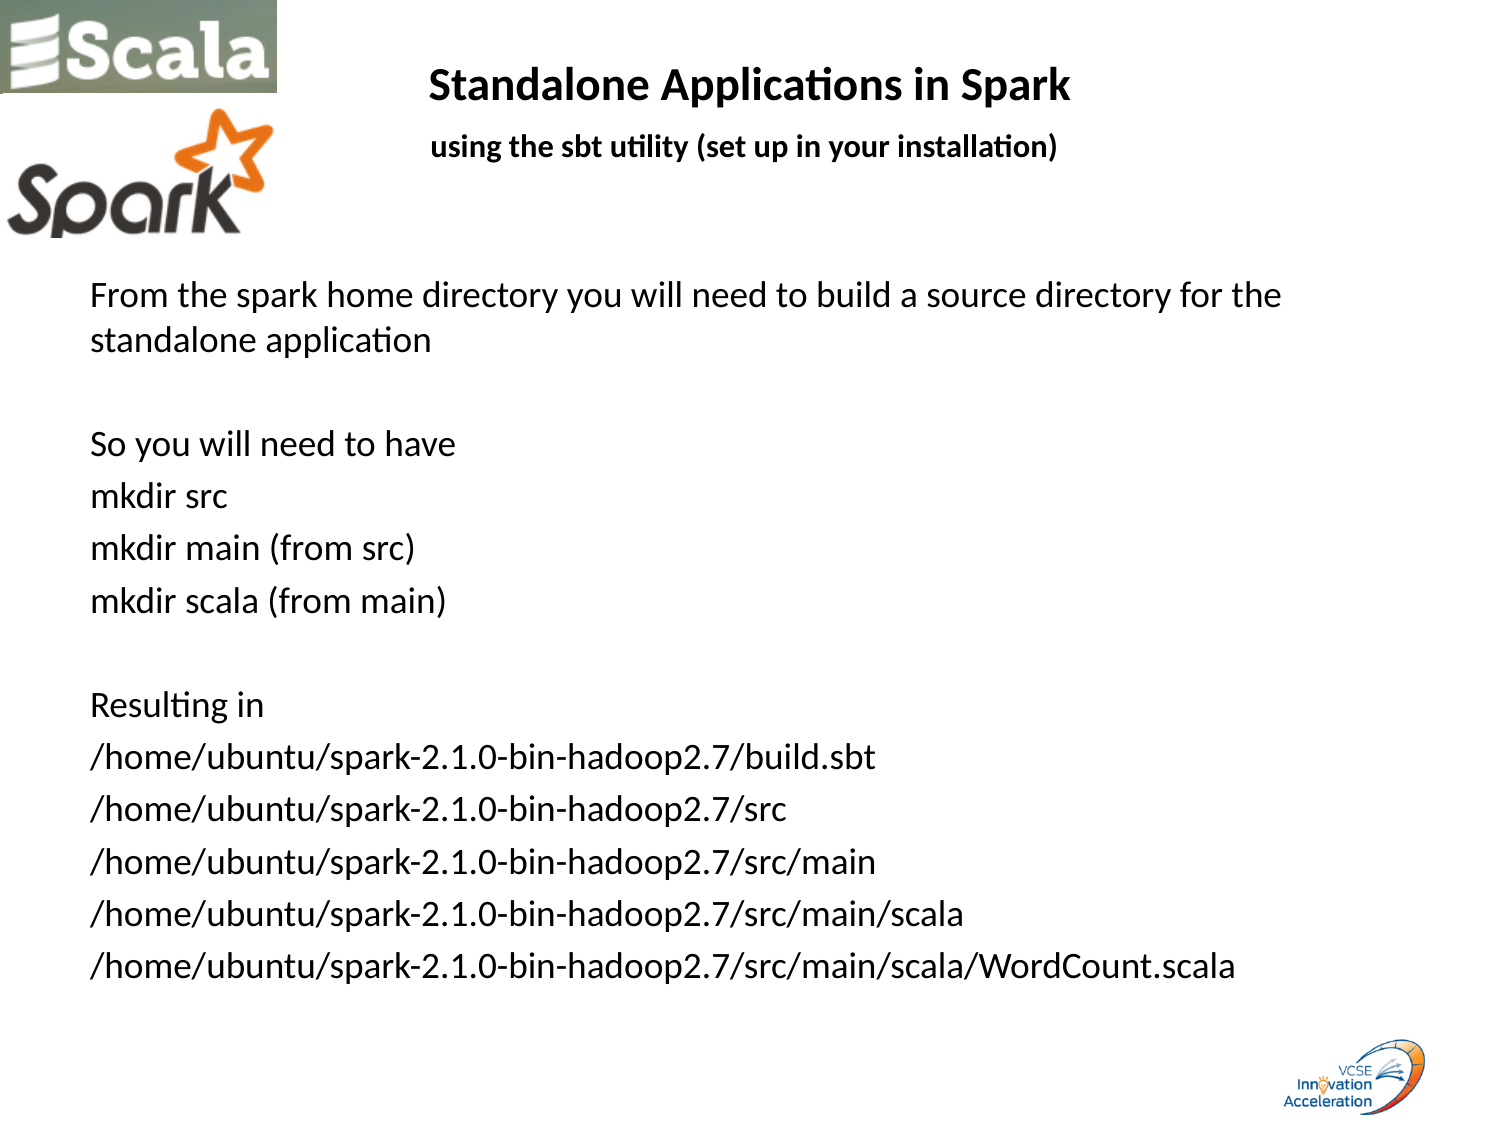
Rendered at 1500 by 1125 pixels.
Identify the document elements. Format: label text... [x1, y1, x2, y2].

picture [0, 0, 277, 238]
list From the spark home directory you will need to build a source directory for the standalone application So you will need to have mkdir src mkdir main (from src) mkdir scala (from main) Resulting in /home/ubuntu/spark-2.1.0-bin-hadoop2.7/build.sbt /home/ubuntu/spark-2.1.0-bin-hadoop2.7/src /home/ubuntu/spark-2.1.0-bin-hadoop2.7/src/main /home/ubuntu/spark-2.1.0-bin-hadoop2.7/src/main/scala /home/ubuntu/spark-2.1.0-bin-hadoop2.7/src/main/scala/WordCount.scala [75, 262, 1425, 1005]
title Standalone Applications in Spark using the sbt utility (set up in your installation) [280, 45, 1425, 233]
picture [1283, 1039, 1425, 1115]
